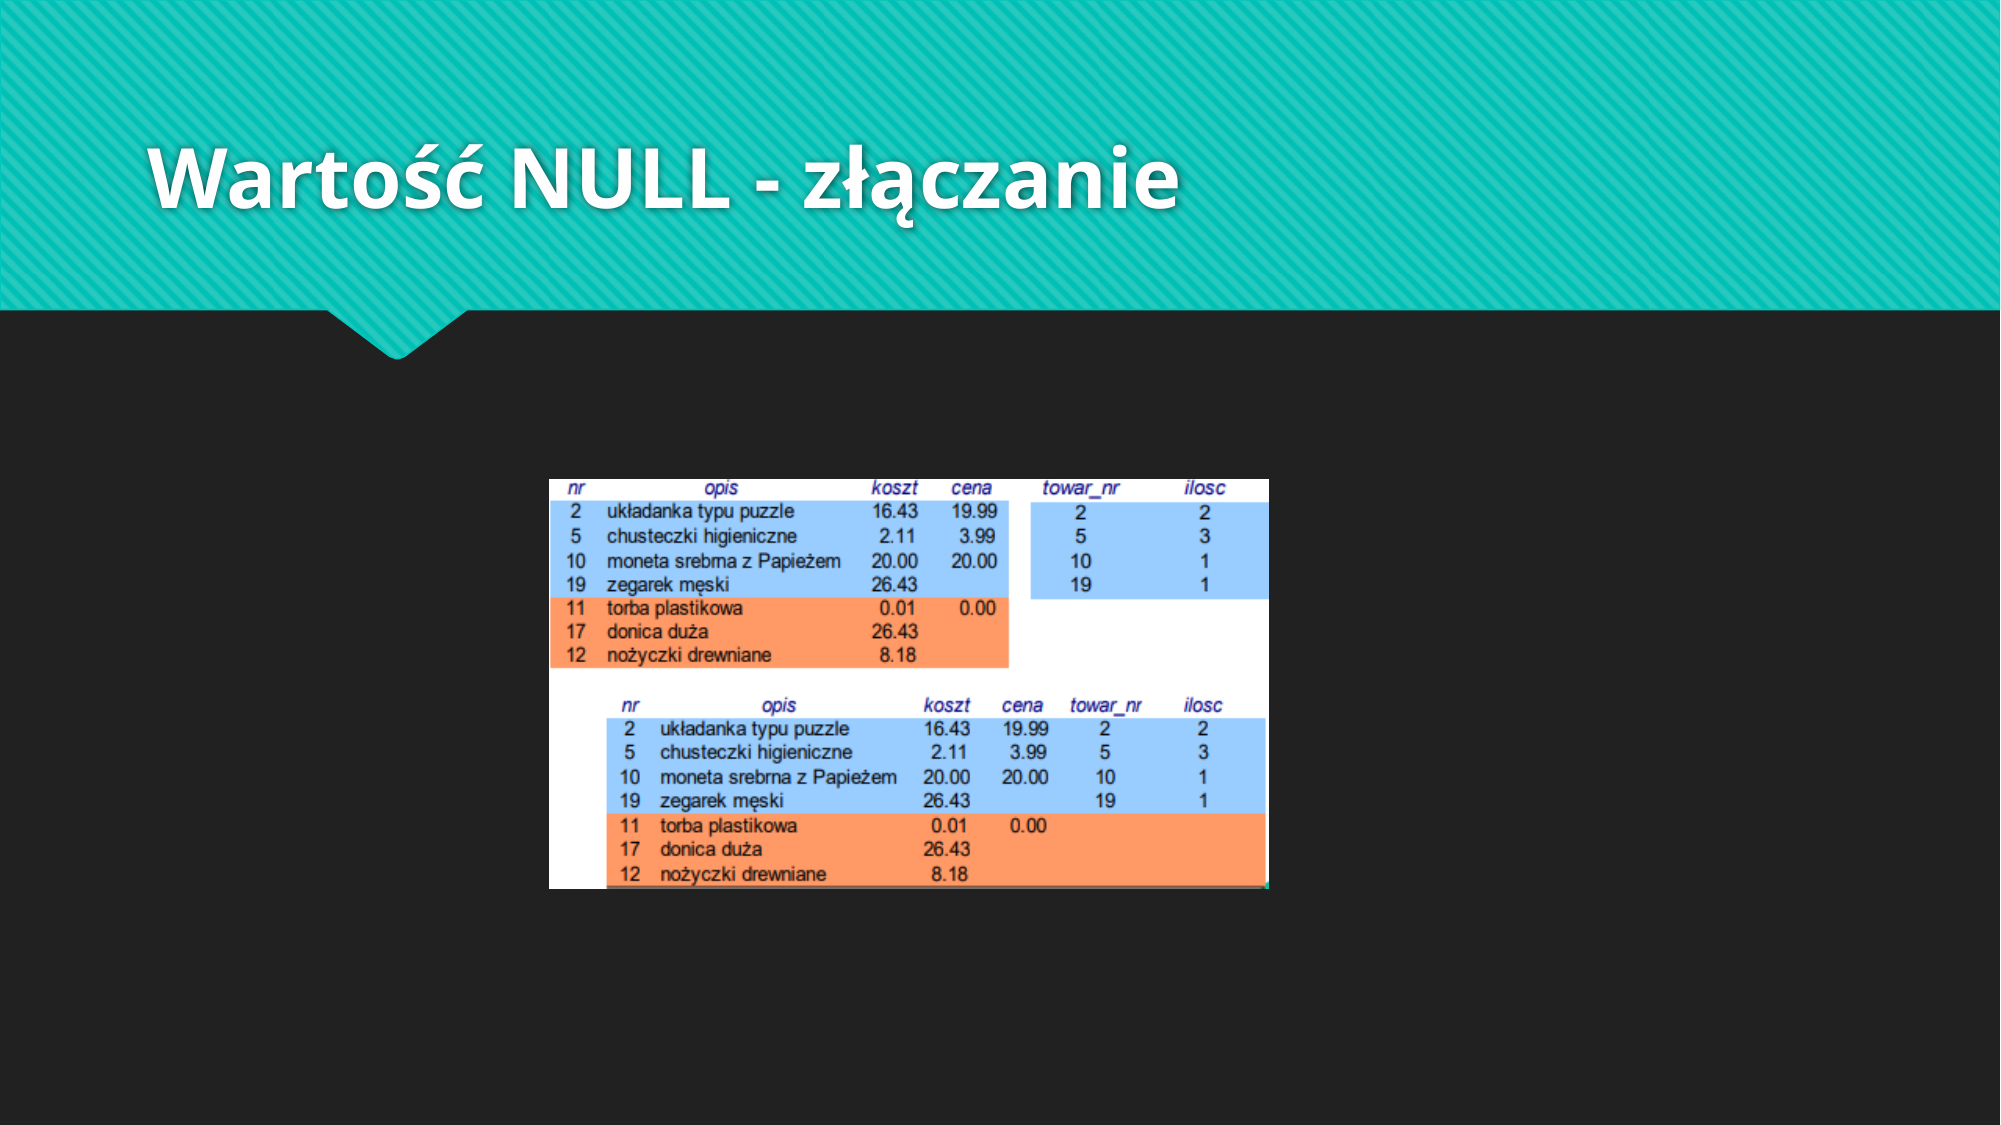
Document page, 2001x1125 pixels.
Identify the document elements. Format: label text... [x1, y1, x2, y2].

title Wartość NULL - złączanie [132, 73, 1868, 233]
picture [549, 479, 1269, 889]
picture [1, 1, 1999, 357]
